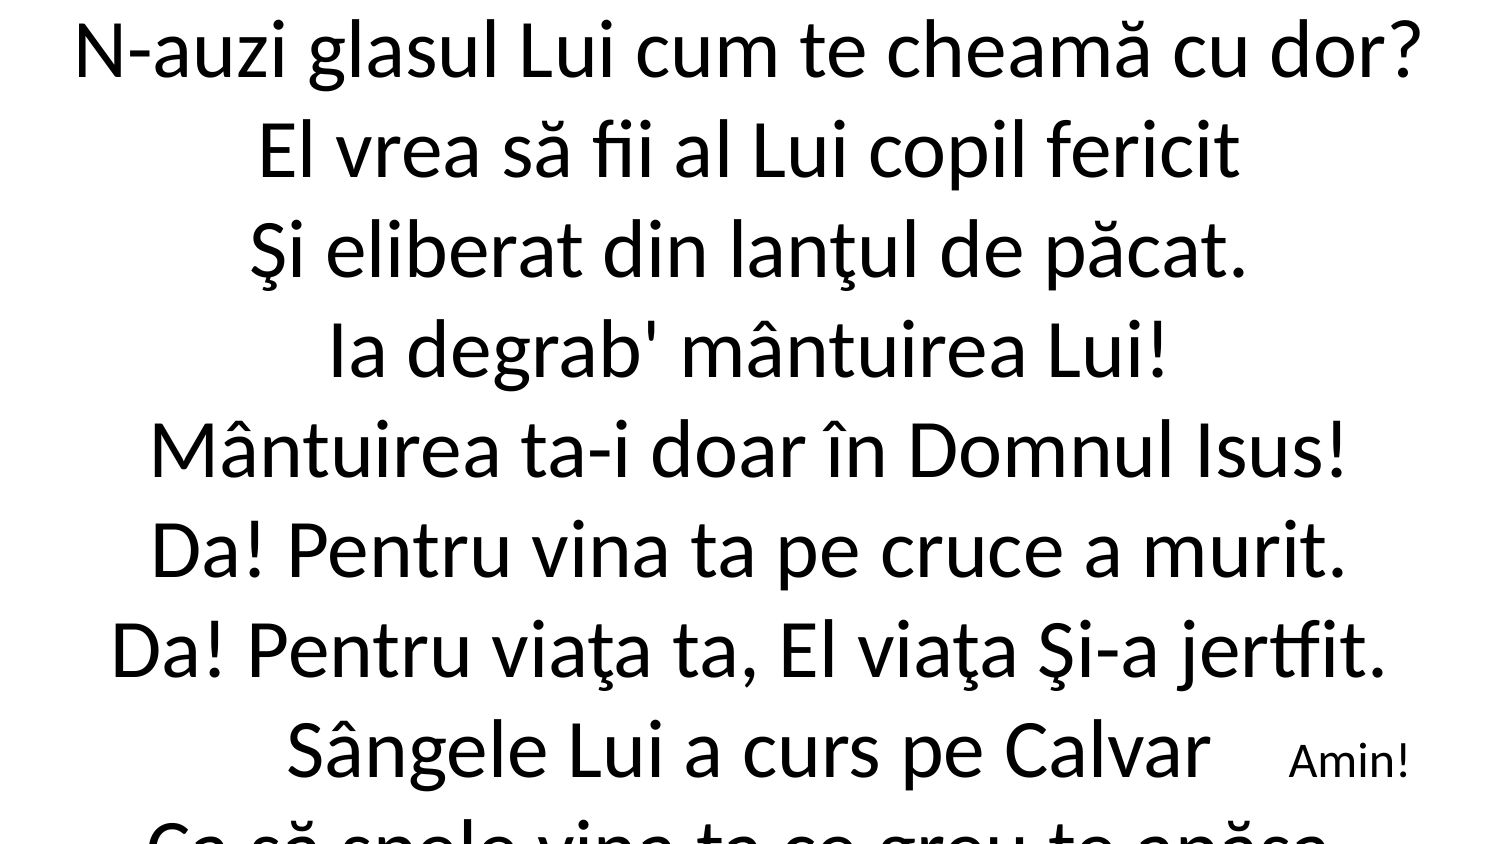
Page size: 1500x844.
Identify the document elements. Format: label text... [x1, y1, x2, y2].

text_box Amin! [1273, 674, 1427, 795]
text_box 2. O, suflete iubit şi scump lui Dumnezeu, N-auzi glasul Lui cum te cheamă cu dor? El vrea să fii al Lui copil fericit Şi eliberat din lanţul de păcat. Ia degrab' mântuirea Lui! Mântuirea ta-i doar în Domnul Isus! Da! Pentru vina ta pe cruce a murit. Da! Pentru viaţa ta, El viaţa Şi-a jertfit. Sângele Lui a curs pe Calvar Ca să spele vina ta ce greu te apăsa. Vrea să te fericească pentru veci. [40, 0, 1460, 844]
